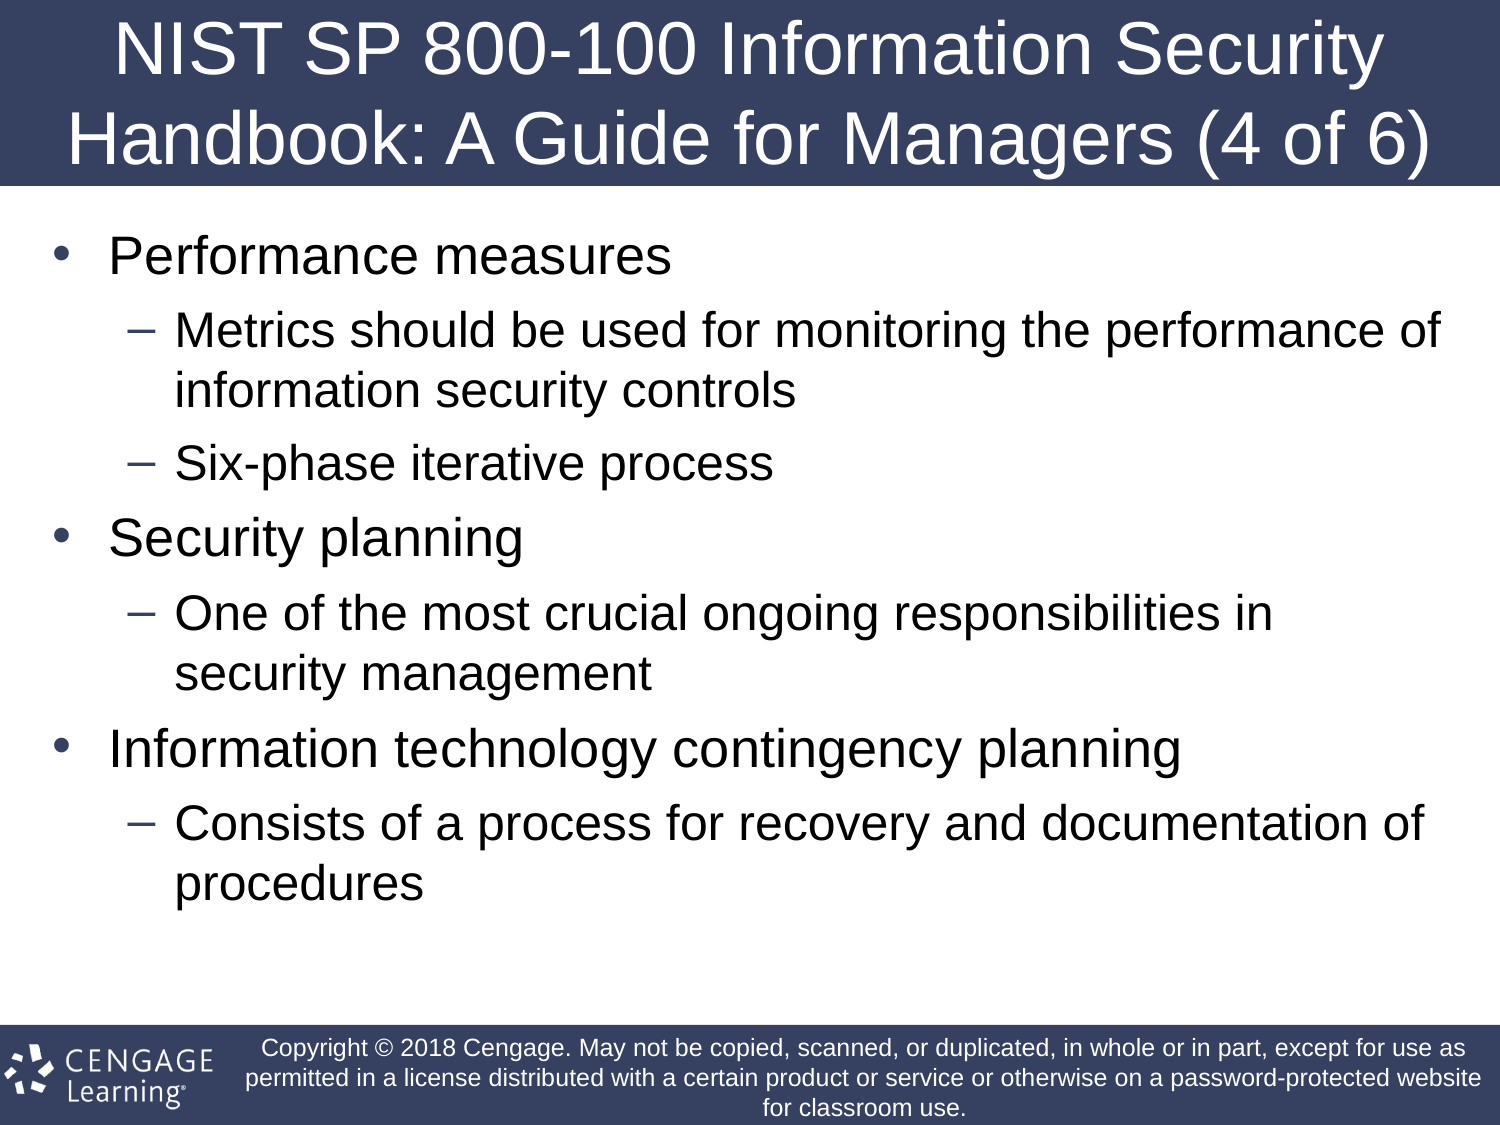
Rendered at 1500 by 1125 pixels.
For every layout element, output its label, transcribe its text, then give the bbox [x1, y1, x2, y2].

list Performance measures Metrics should be used for monitoring the performance of information security controls Six-phase iterative process Security planning One of the most crucial ongoing responsibilities in security management Information technology contingency planning Consists of a process for recovery and documentation of procedures [37, 212, 1475, 1005]
title NIST SP 800-100 Information Security Handbook: A Guide for Managers (4 of 6) [7, 4, 1493, 176]
picture [0, 1040, 216, 1113]
